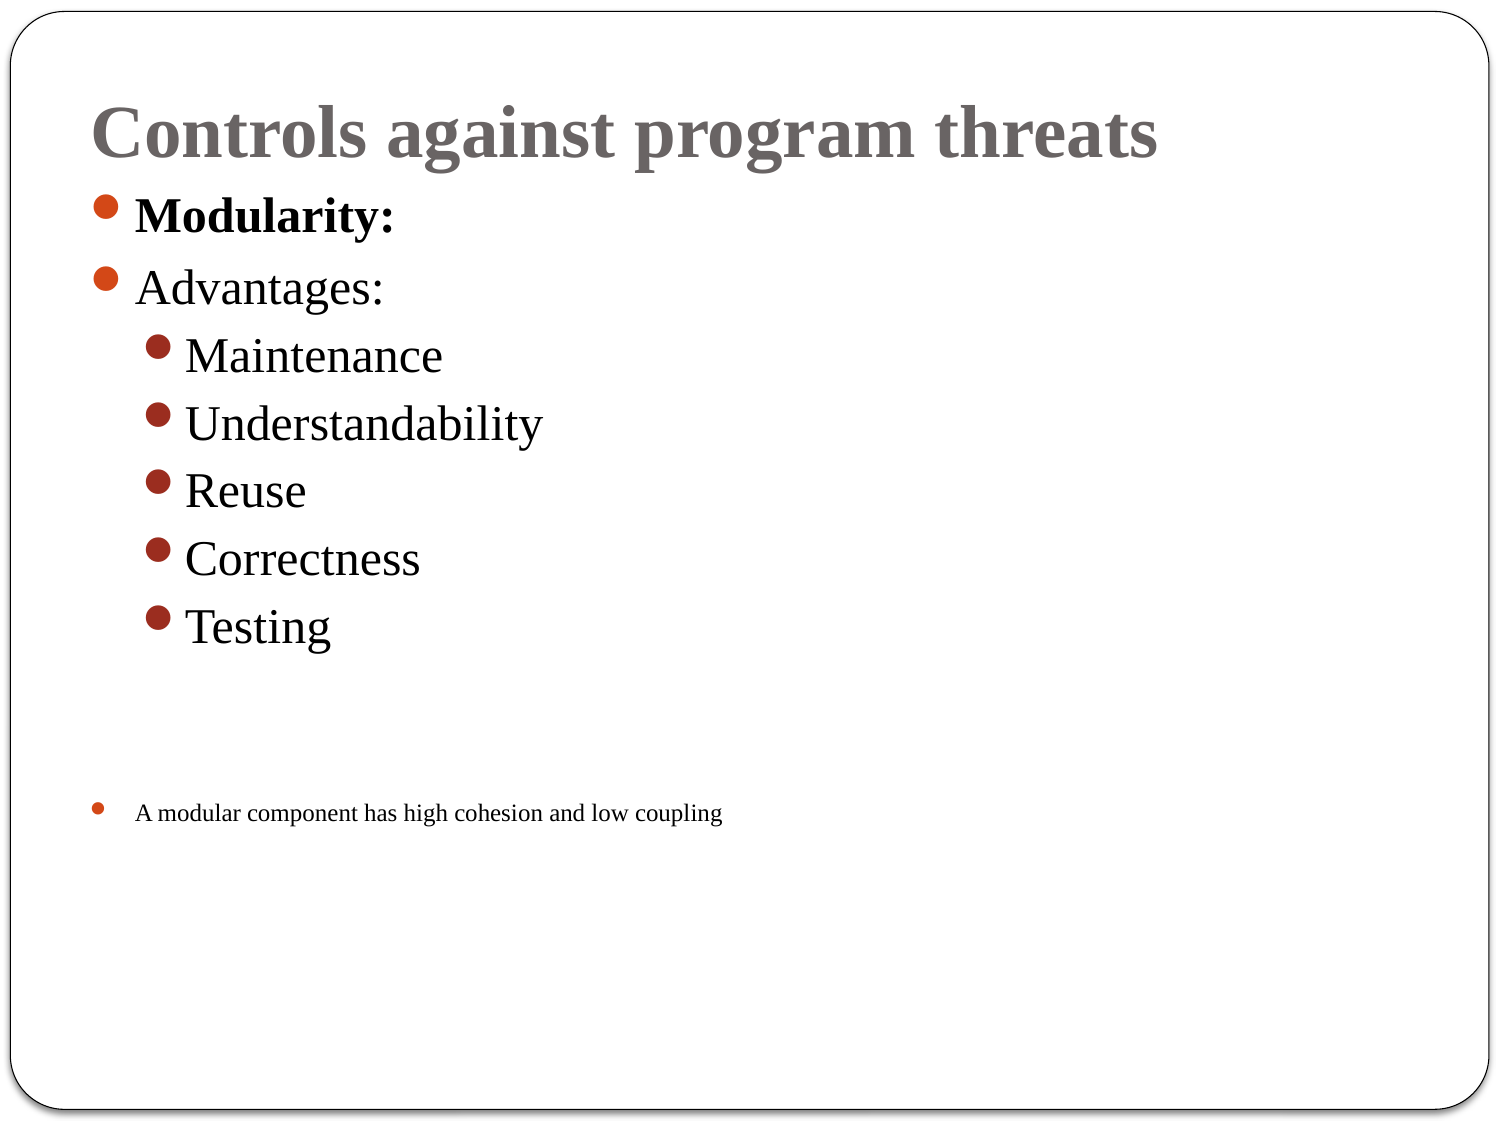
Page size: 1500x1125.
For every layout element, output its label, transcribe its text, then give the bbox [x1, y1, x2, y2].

list Modularity: Advantages: Maintenance Understandability Reuse Correctness Testing A modular component has high cohesion and low coupling [75, 174, 1425, 1005]
title Controls against program threats [75, 45, 1425, 174]
